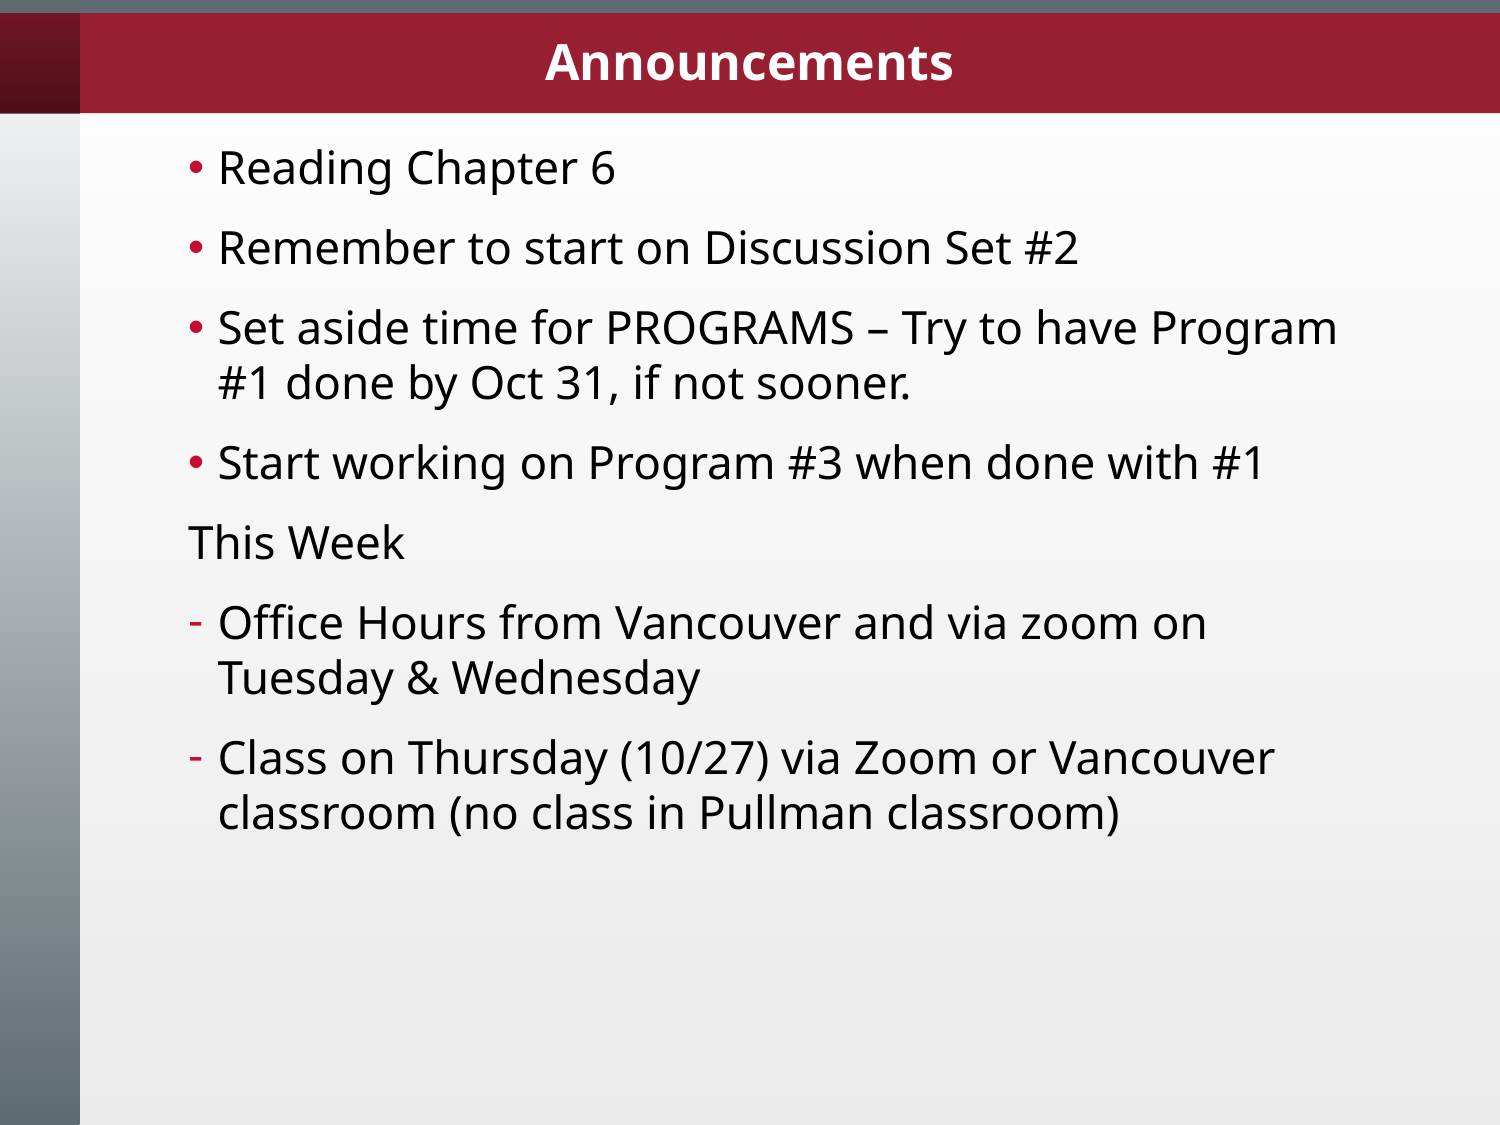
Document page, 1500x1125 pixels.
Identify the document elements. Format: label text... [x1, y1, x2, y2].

list Reading Chapter 6 Remember to start on Discussion Set #2 Set aside time for PROGRAMS – Try to have Program #1 done by Oct 31, if not sooner. Start working on Program #3 when done with #1 This Week Office Hours from Vancouver and via zoom on Tuesday & Wednesday Class on Thursday (10/27) via Zoom or Vancouver classroom (no class in Pullman classroom) [74, 131, 1426, 935]
title Announcements [40, 29, 1460, 100]
